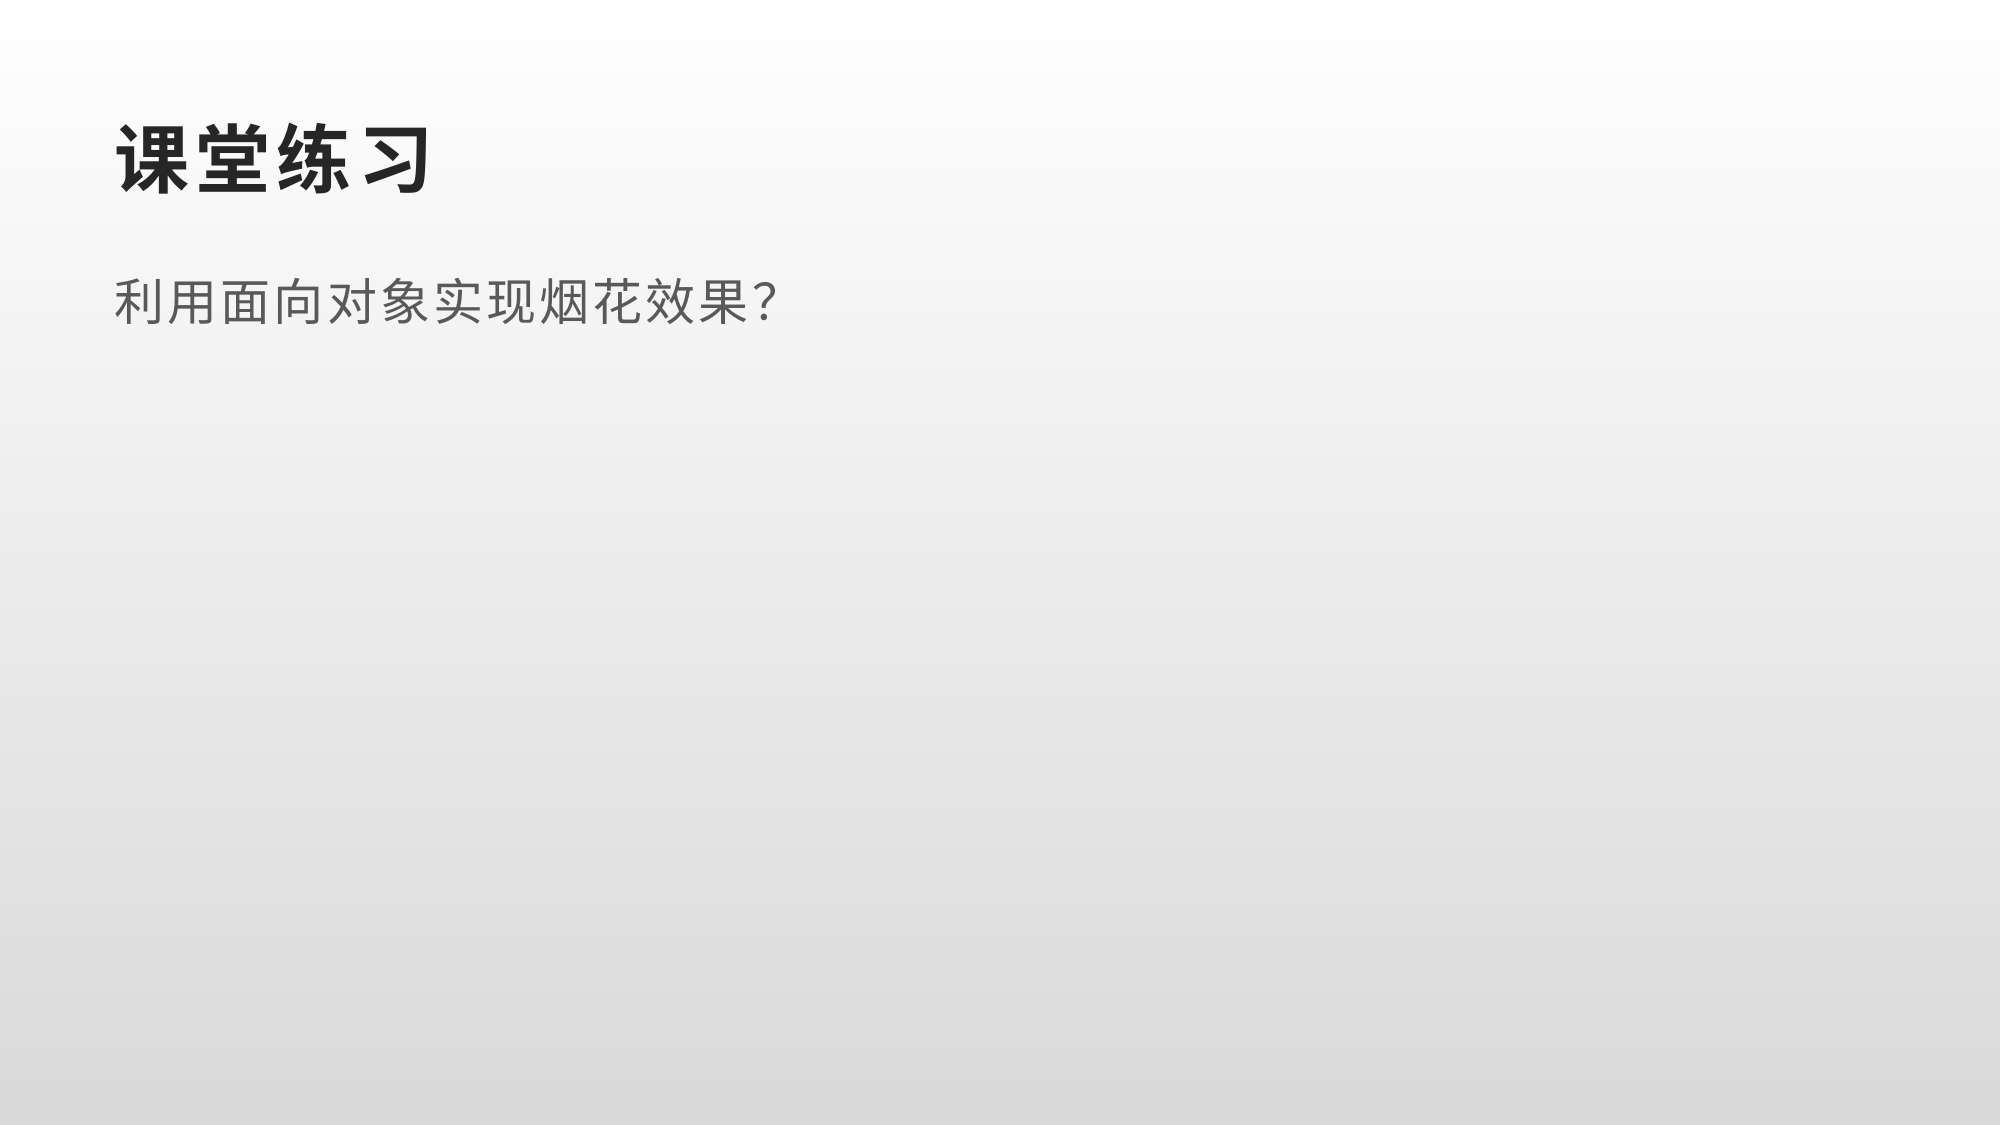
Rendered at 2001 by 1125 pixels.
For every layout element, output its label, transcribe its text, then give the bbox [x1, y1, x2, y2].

title 课堂练习 [99, 99, 1900, 216]
list 利用面向对象实现烟花效果？ [99, 244, 1900, 1026]
